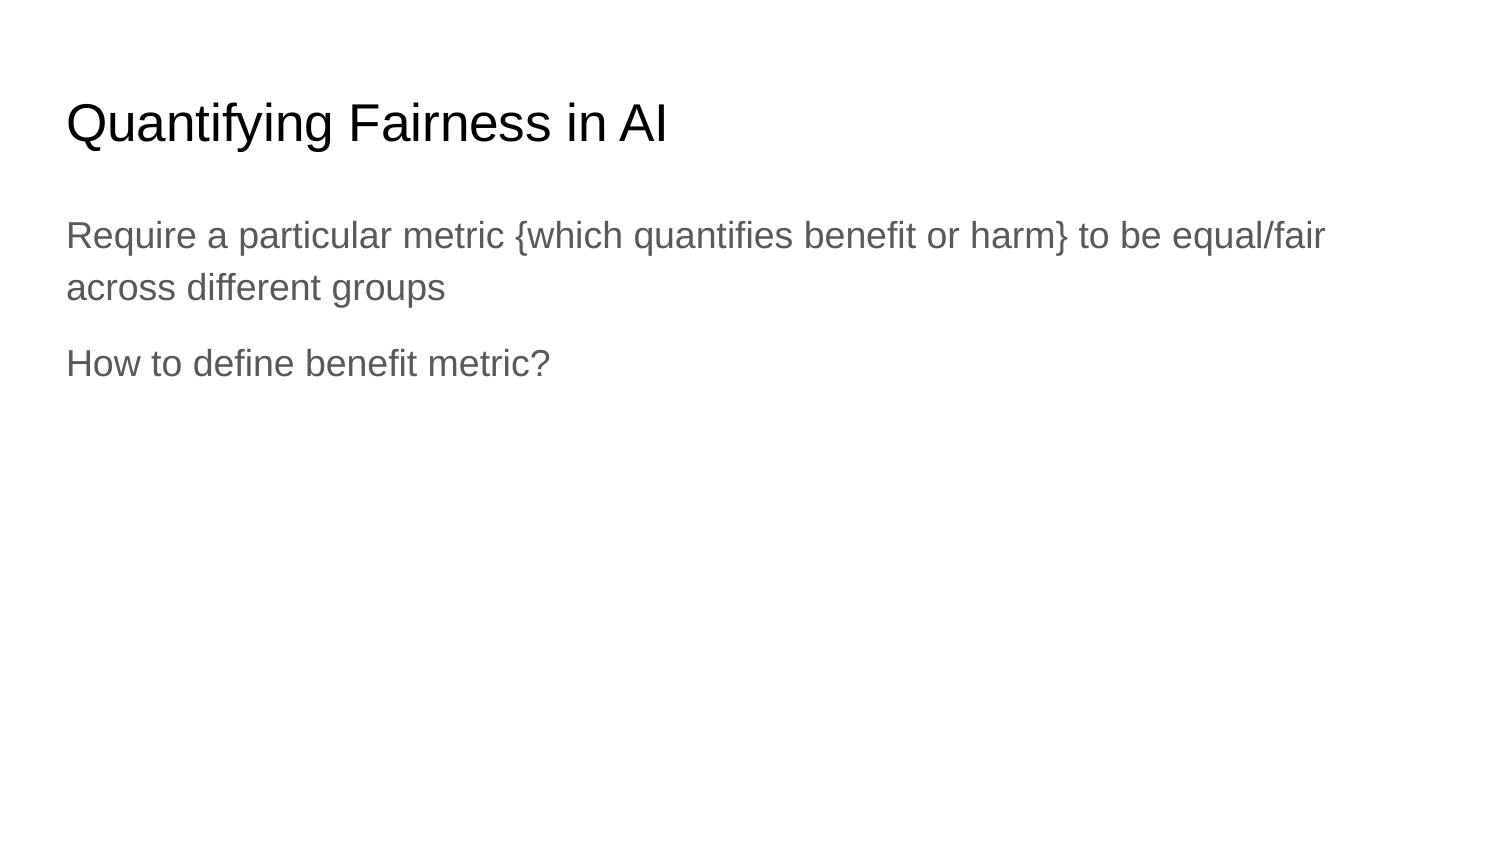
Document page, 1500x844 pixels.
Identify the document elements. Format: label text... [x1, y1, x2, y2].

title Quantifying Fairness in AI [51, 72, 1449, 167]
list Require a particular metric {which quantifies benefit or harm} to be equal/fair across different groups How to define benefit metric? [51, 189, 1449, 750]
